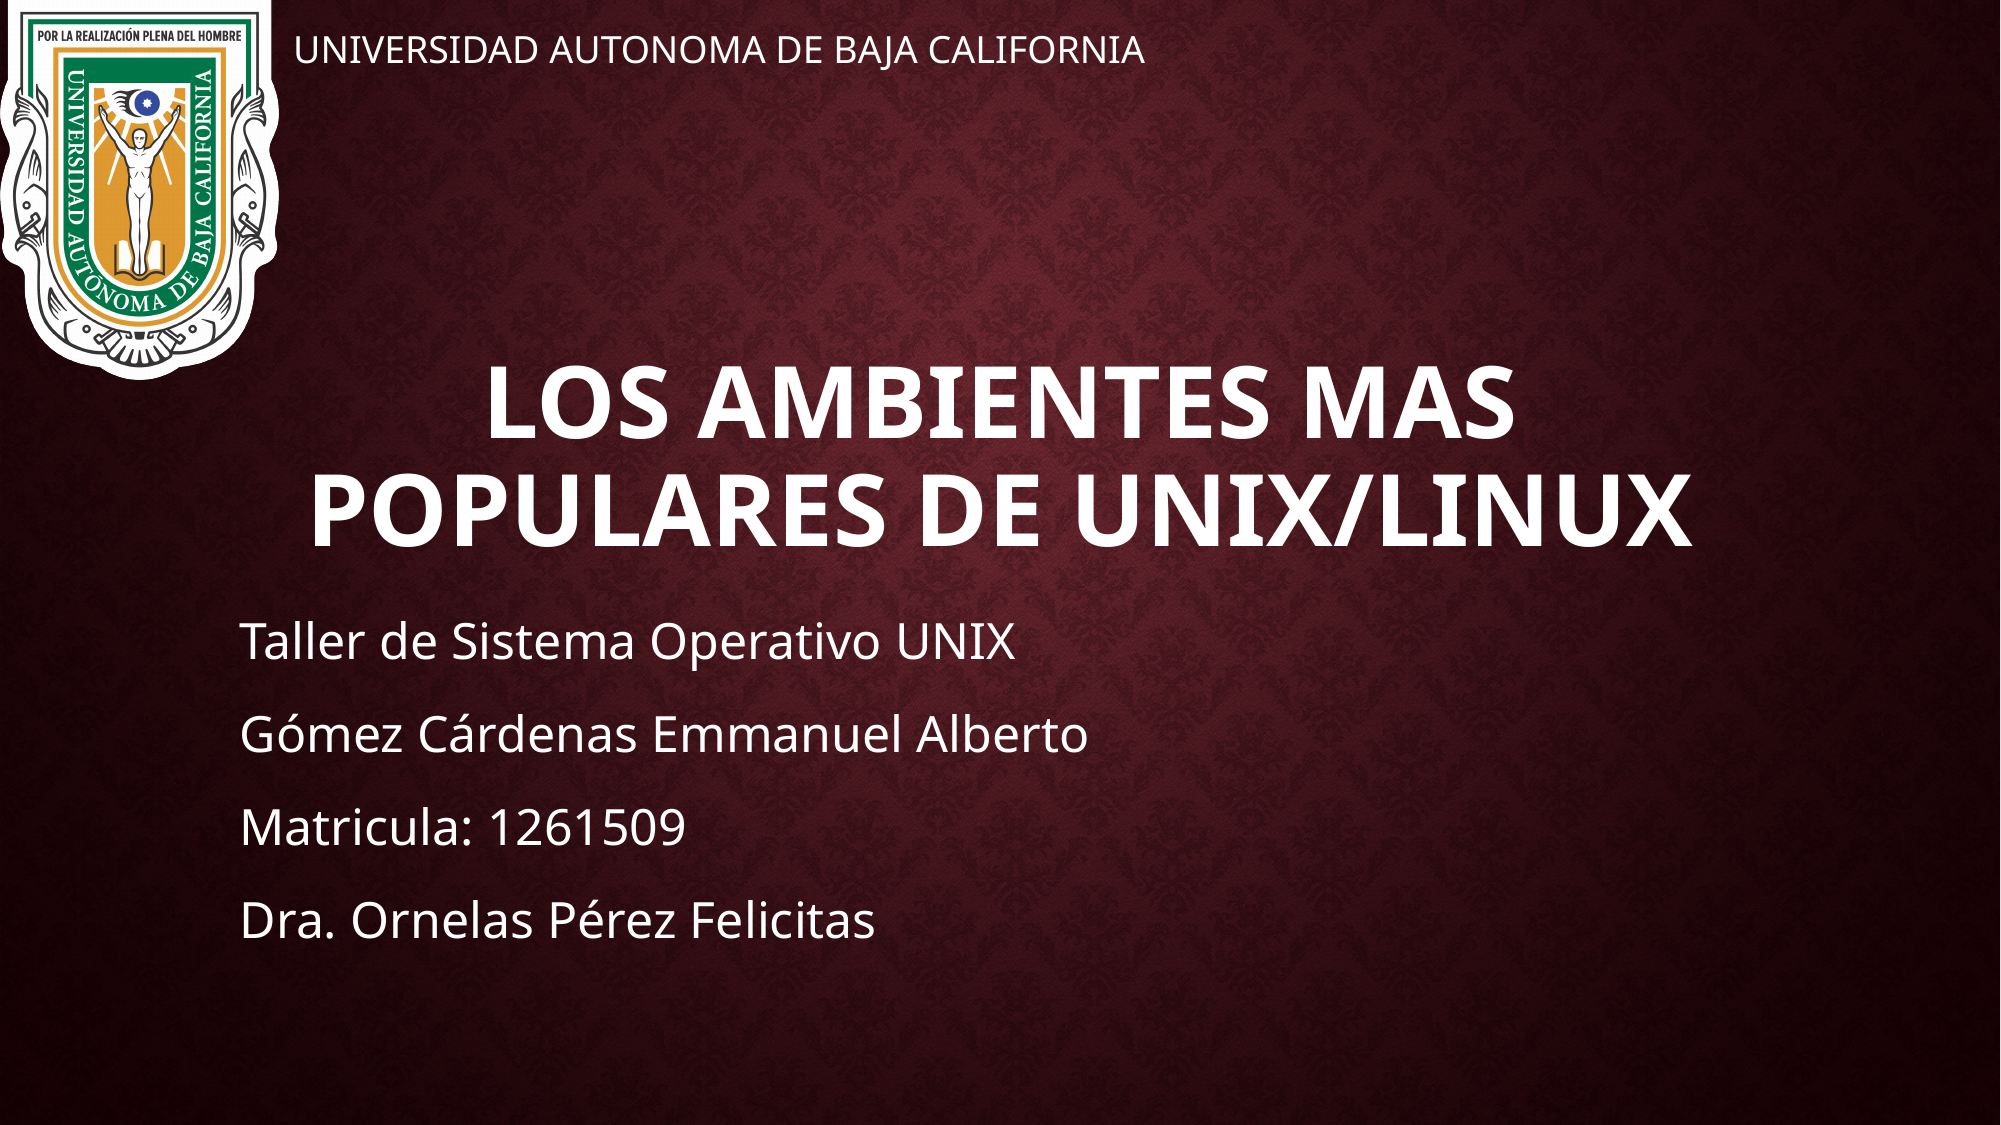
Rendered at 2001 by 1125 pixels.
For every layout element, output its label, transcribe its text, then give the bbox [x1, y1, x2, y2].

subtitle Taller de Sistema Operativo UNIX Gómez Cárdenas Emmanuel Alberto Matricula: 1261509 Dra. Ornelas Pérez Felicitas [224, 590, 1774, 1043]
title LOS AMBIENTES MAS POPULARES DE UNIX/LINUX [261, 184, 1739, 576]
picture [0, 0, 279, 380]
text_box UNIVERSIDAD AUTONOMA DE BAJA CALIFORNIA [285, 18, 1380, 79]
